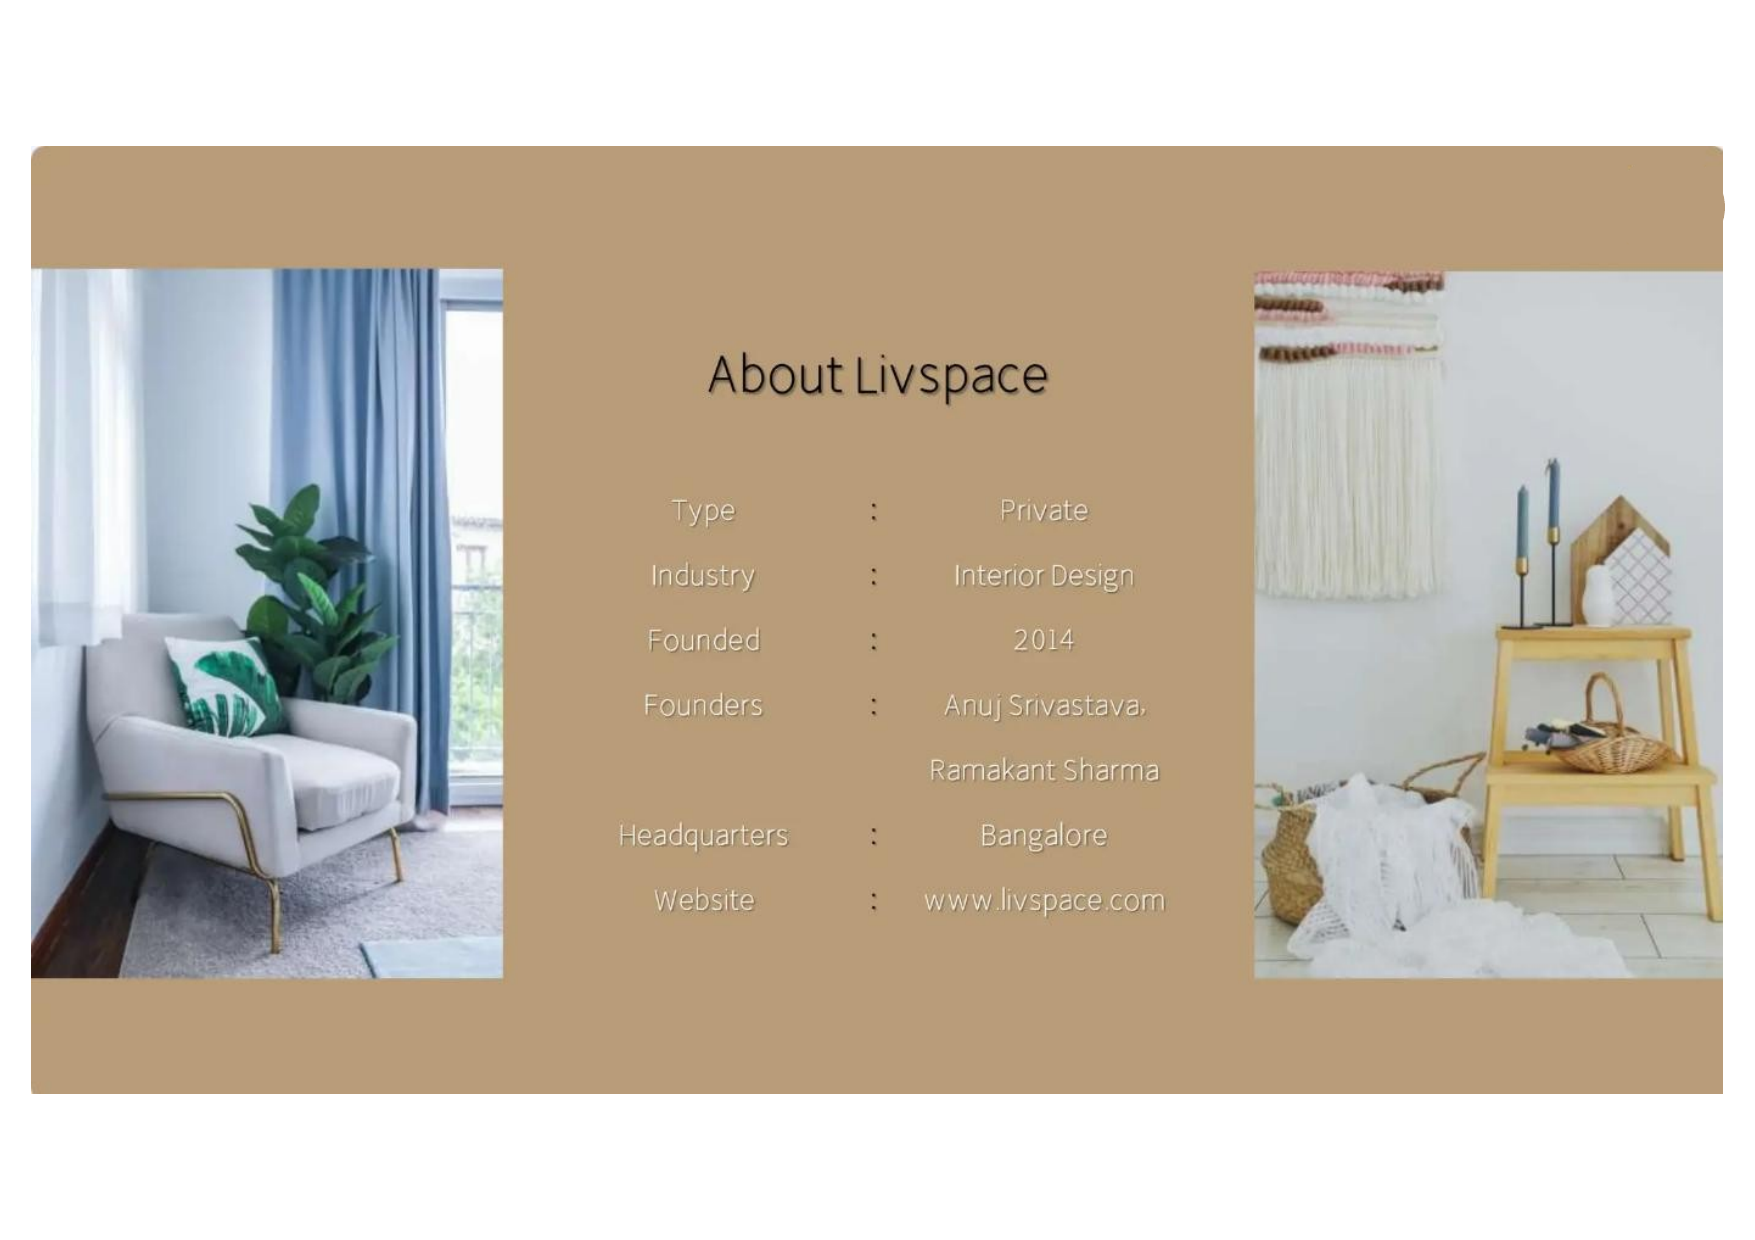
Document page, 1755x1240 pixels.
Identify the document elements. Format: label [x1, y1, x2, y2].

picture [30, 146, 1724, 1094]
